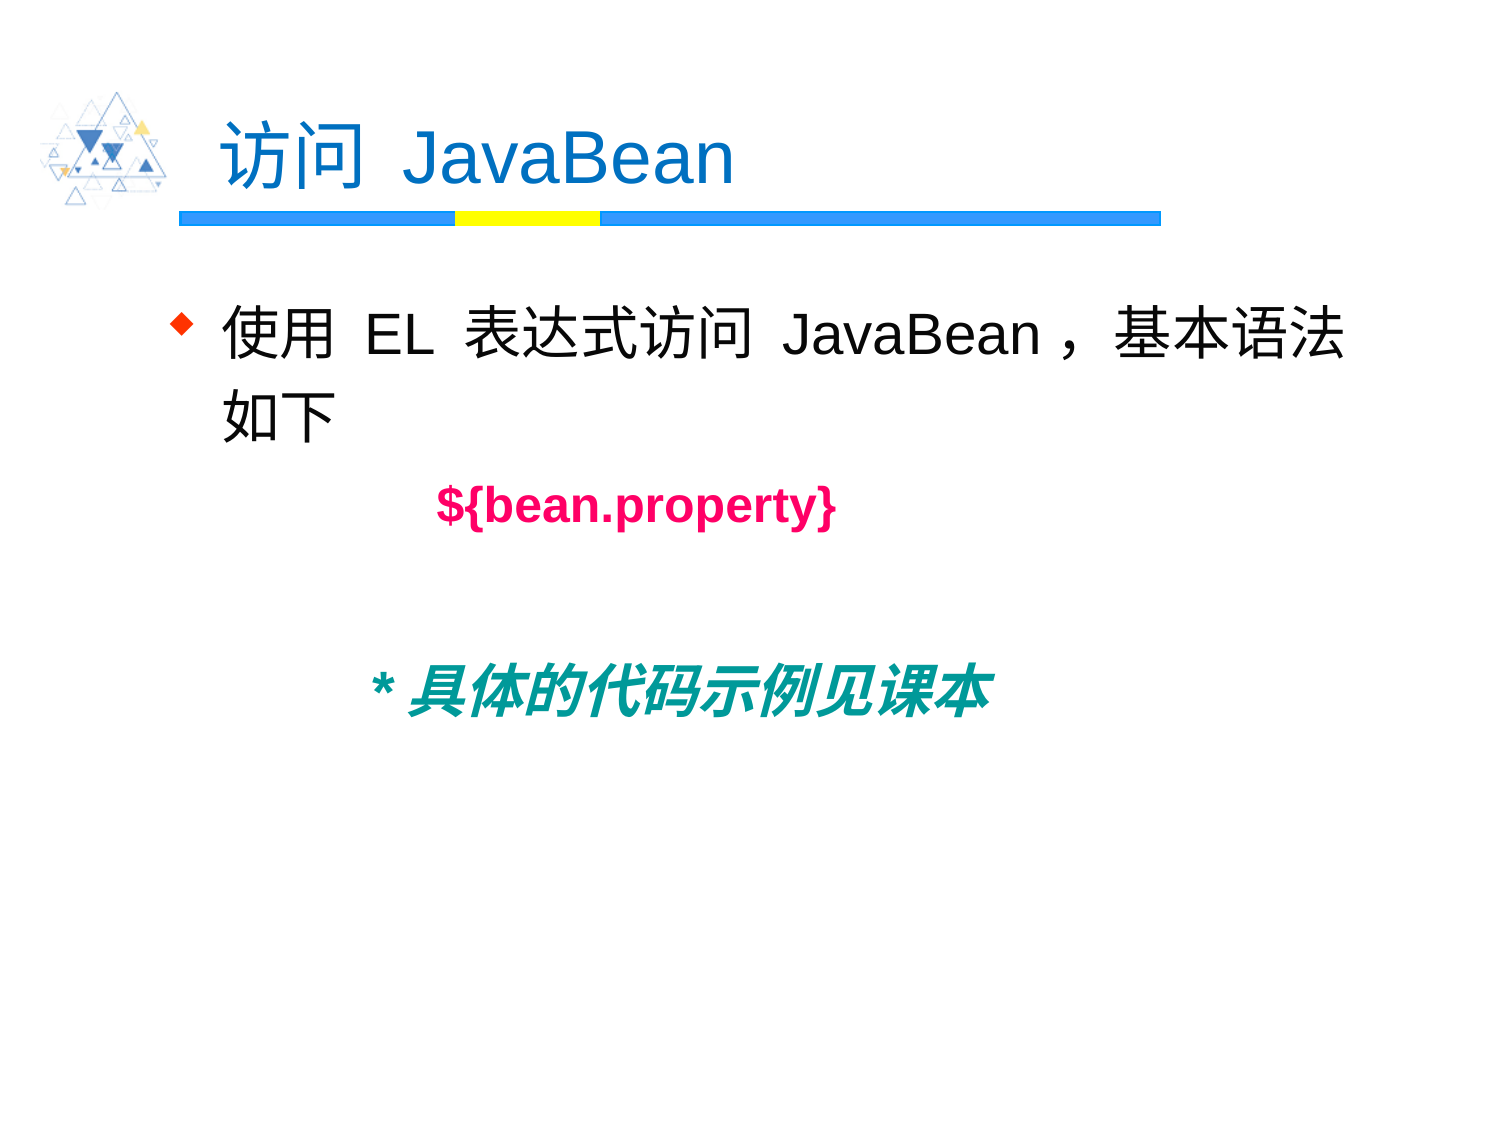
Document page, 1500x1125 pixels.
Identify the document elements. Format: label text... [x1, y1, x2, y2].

picture [40, 87, 171, 210]
title 访问 JavaBean [202, 96, 954, 210]
list 使用 EL 表达式访问 JavaBean，基本语法如下 ${bean.property} *具体的代码示例见课本 [149, 274, 1404, 1055]
